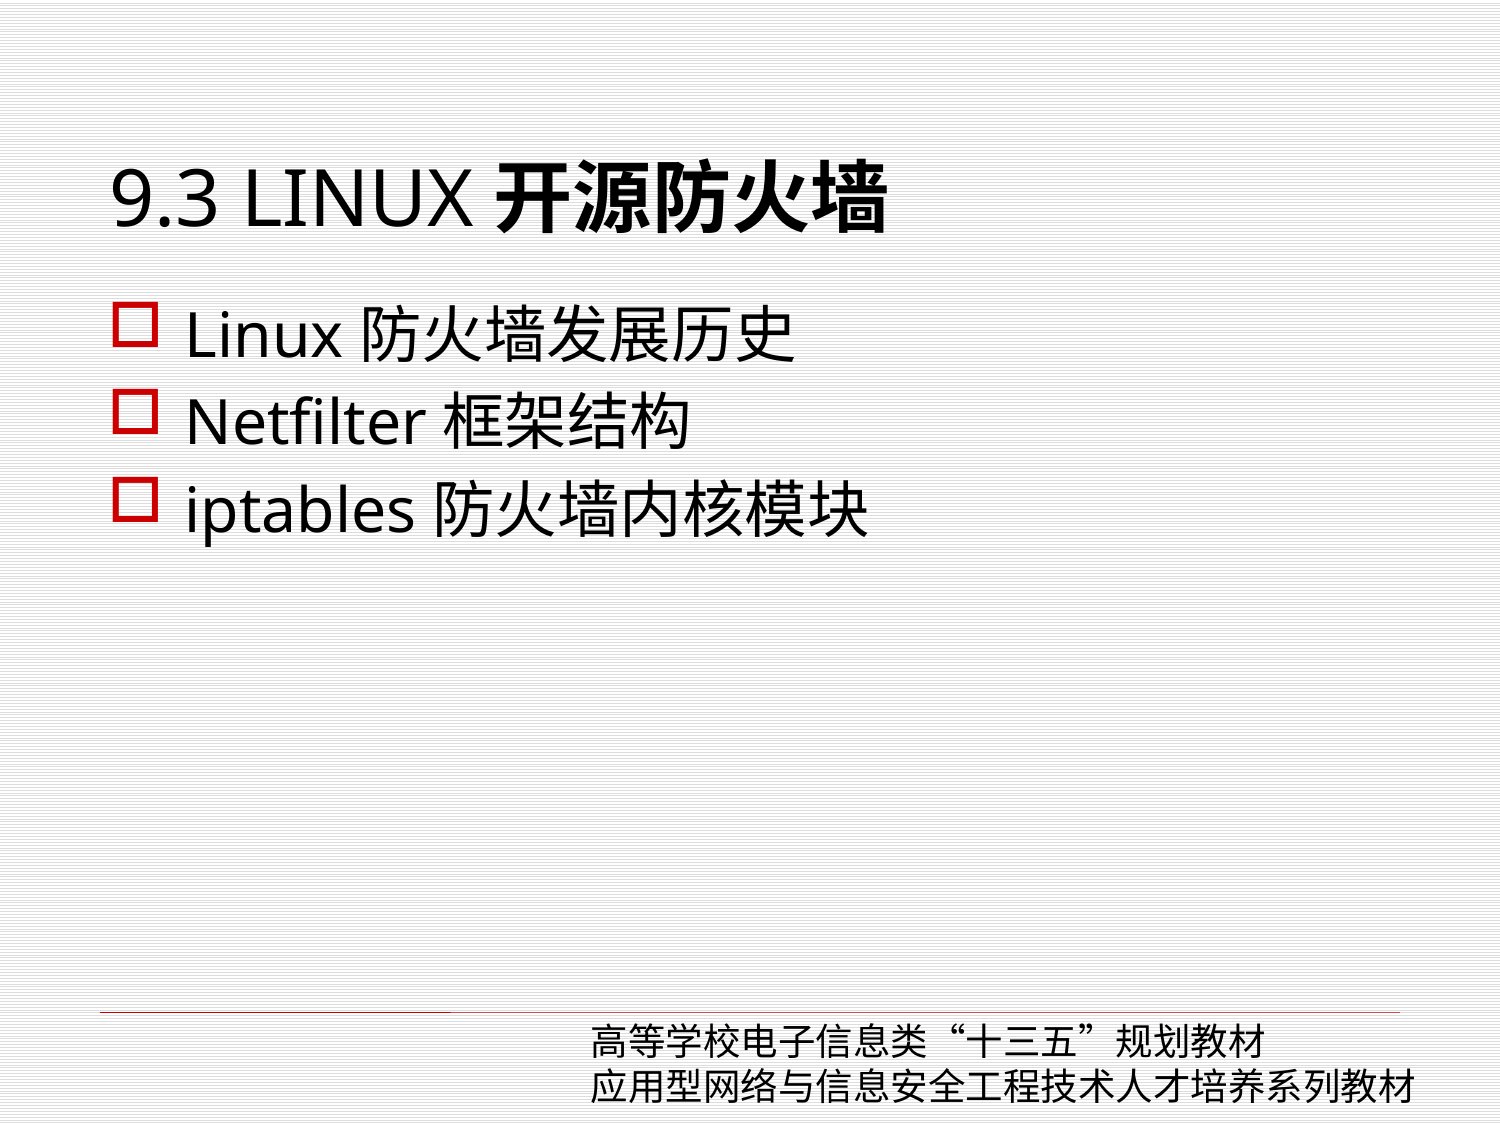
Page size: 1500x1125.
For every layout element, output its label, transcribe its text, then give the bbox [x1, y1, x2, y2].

title 9.3 LINUX开源防火墙 [93, 135, 1407, 250]
text_box 高等学校电子信息类“十三五”规划教材 应用型网络与信息安全工程技术人才培养系列教材 [576, 1010, 1435, 1116]
list Linux防火墙发展历史 Netfilter框架结构 iptables防火墙内核模块 [92, 287, 1406, 988]
